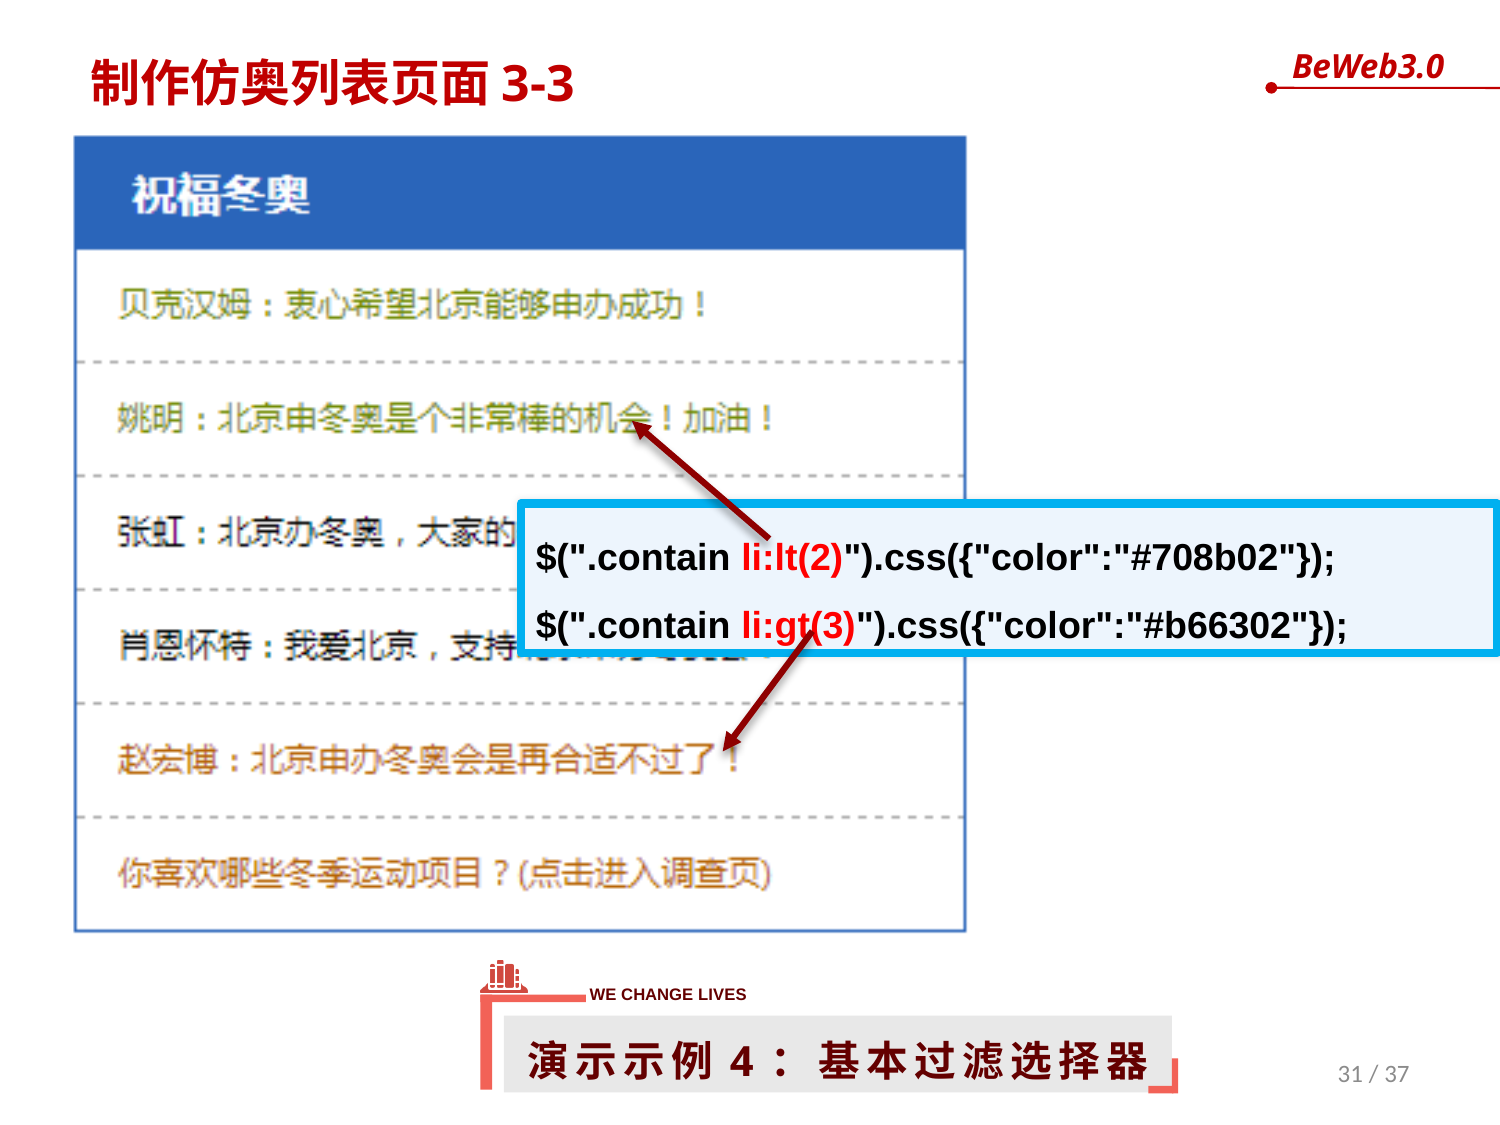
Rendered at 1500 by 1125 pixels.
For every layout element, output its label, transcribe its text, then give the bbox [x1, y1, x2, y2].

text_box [722, 630, 813, 752]
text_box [480, 960, 1179, 1094]
text_box $(".contain li:lt(2)").css({"color":"#708b02"}); $(".contain li:gt(3)").css({"color":"#b66302"}); [975, 503, 1498, 654]
title 制作仿奥列表页面3-3 [74, 44, 1426, 118]
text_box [631, 420, 770, 540]
slide_number 31 / 37 [1074, 1042, 1425, 1103]
picture [71, 134, 971, 936]
picture [526, 509, 971, 648]
